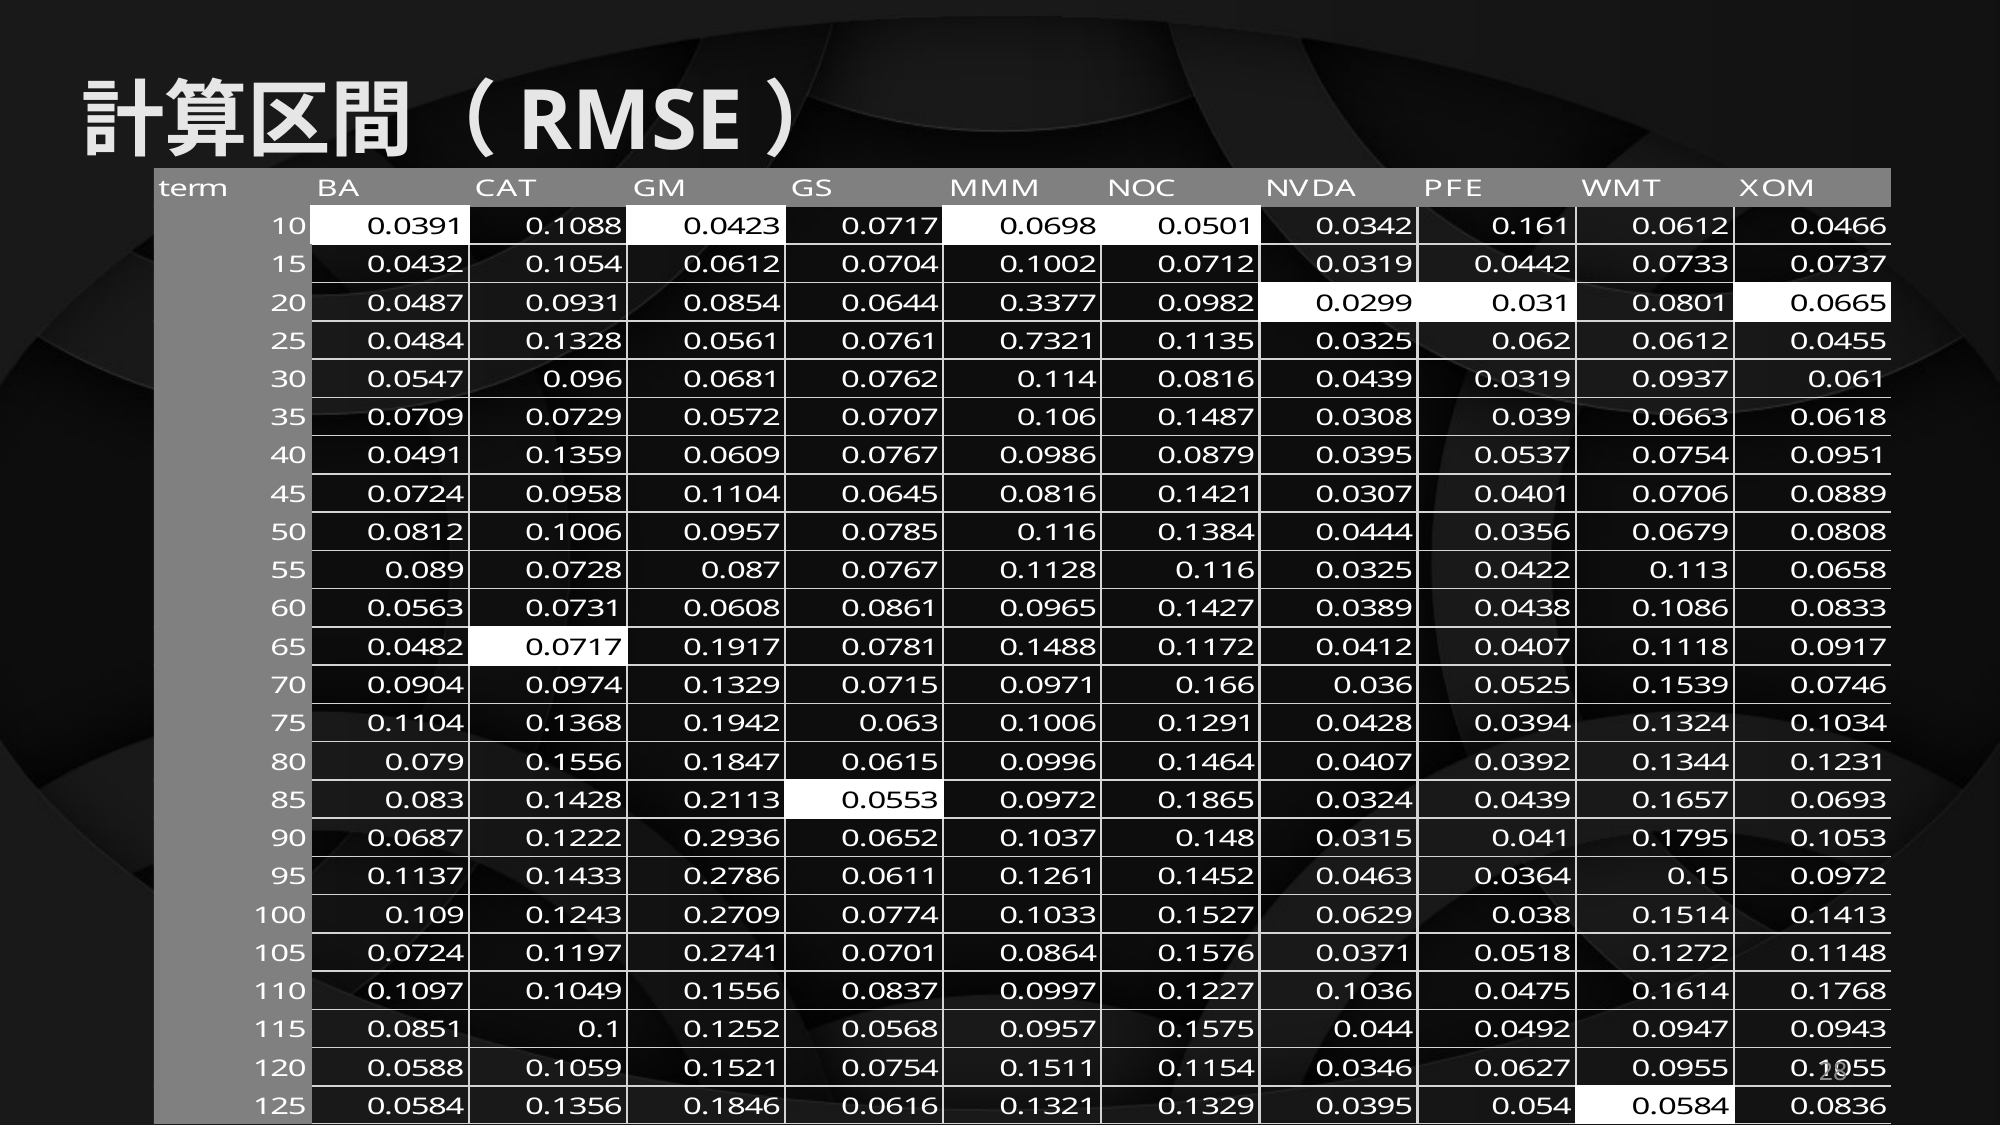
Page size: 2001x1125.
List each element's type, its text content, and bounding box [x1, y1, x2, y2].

text_box 計算区間（RMSE） [66, 58, 886, 174]
picture [0, 0, 2000, 1125]
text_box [151, 167, 1893, 1125]
